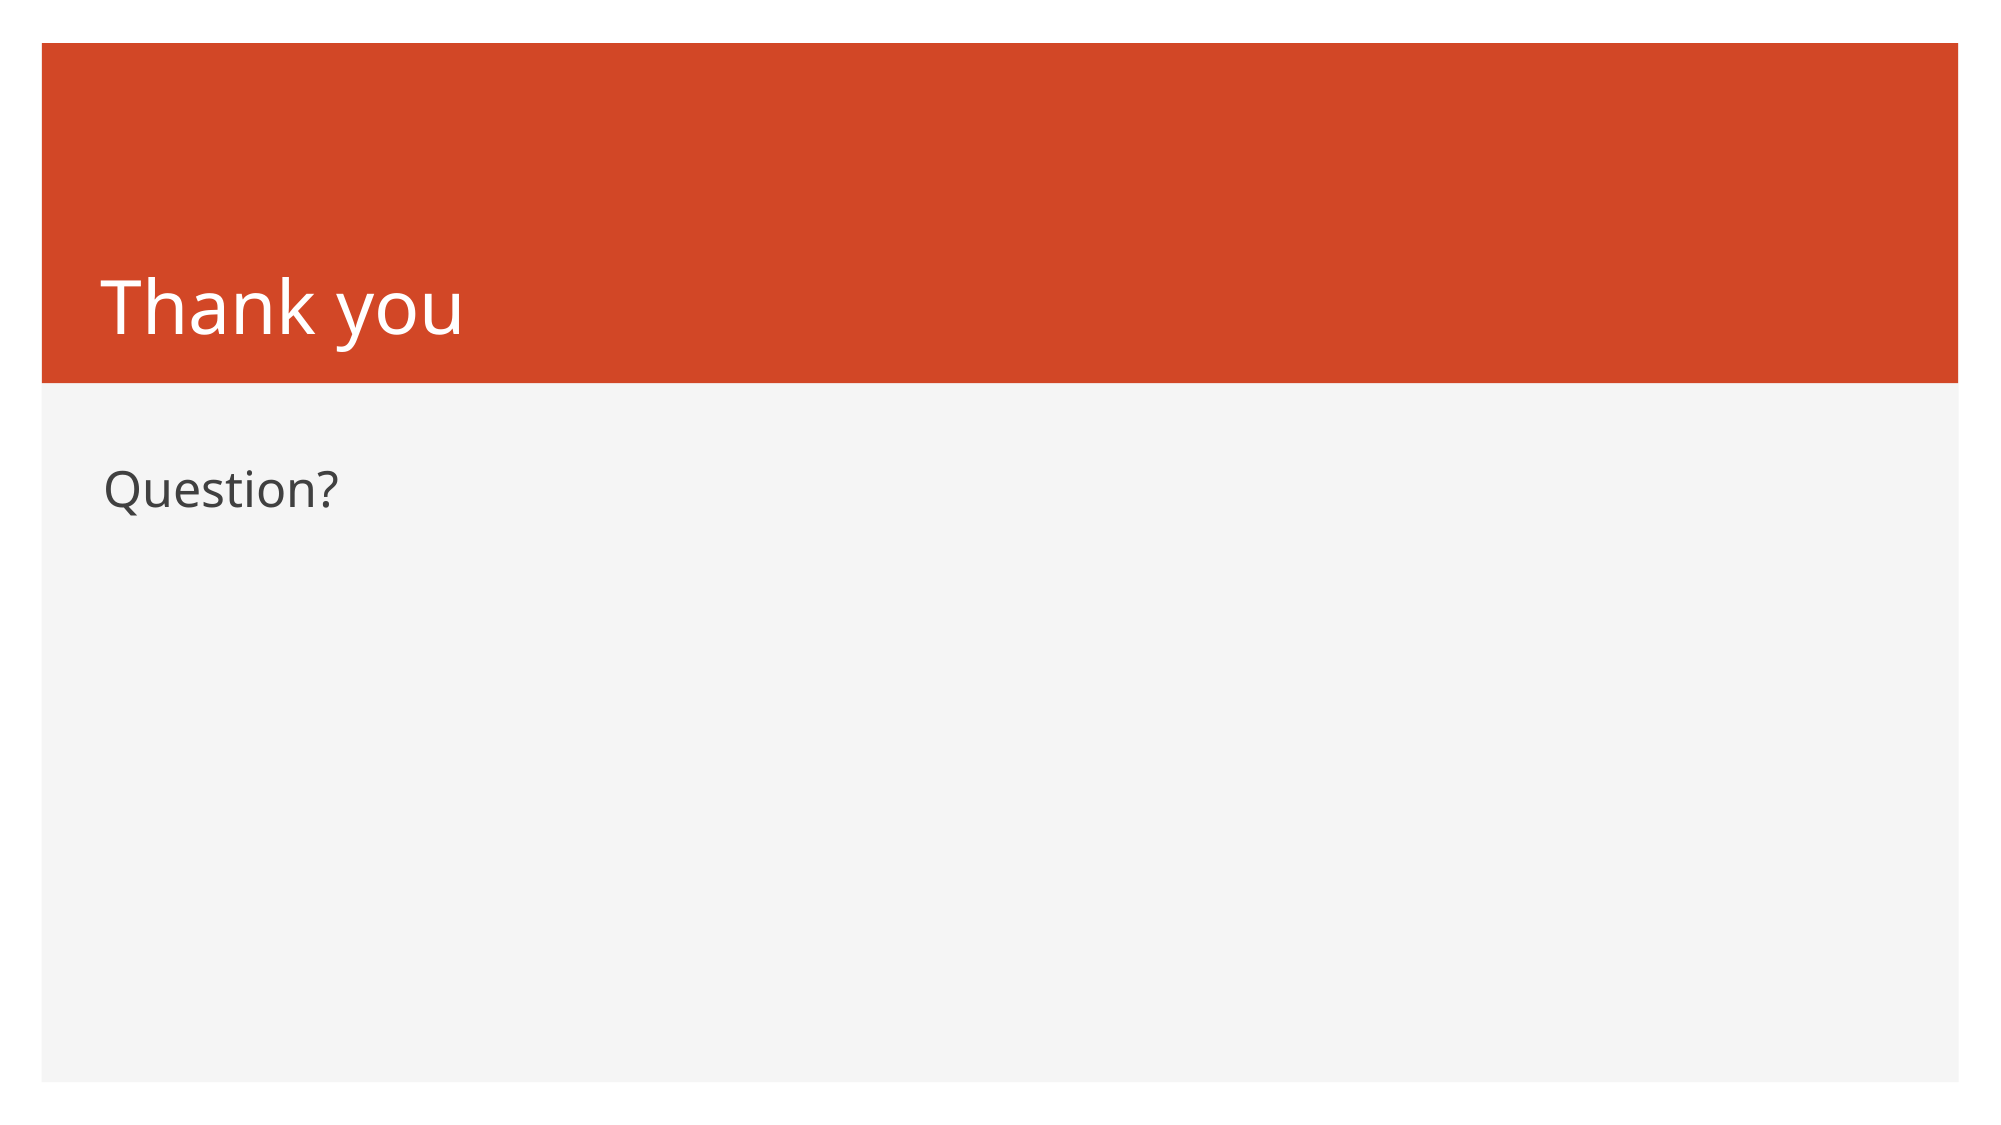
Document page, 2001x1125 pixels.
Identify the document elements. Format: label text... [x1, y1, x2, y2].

title Thank you [85, 251, 1214, 357]
list Question? [88, 420, 1638, 1073]
